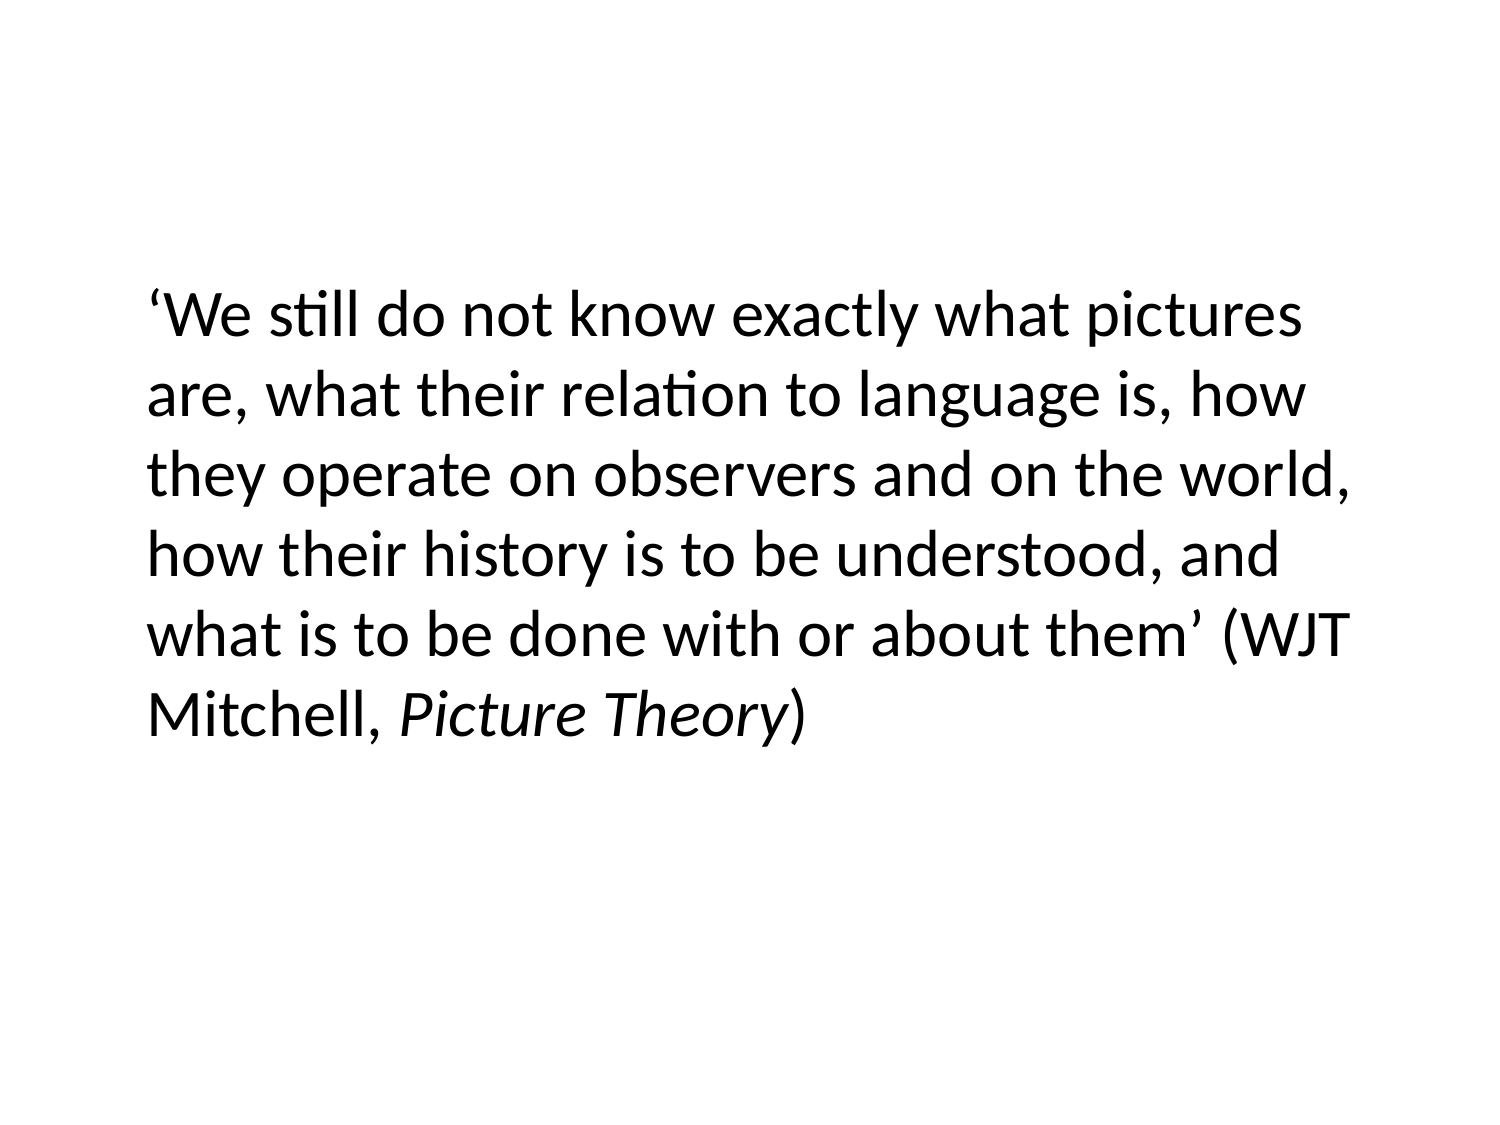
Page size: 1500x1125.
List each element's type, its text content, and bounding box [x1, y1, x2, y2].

list ‘We still do not know exactly what pictures are, what their relation to language is, how they operate on observers and on the world, how their history is to be understood, and what is to be done with or about them’ (WJT Mitchell, Picture Theory) [75, 262, 1425, 1005]
